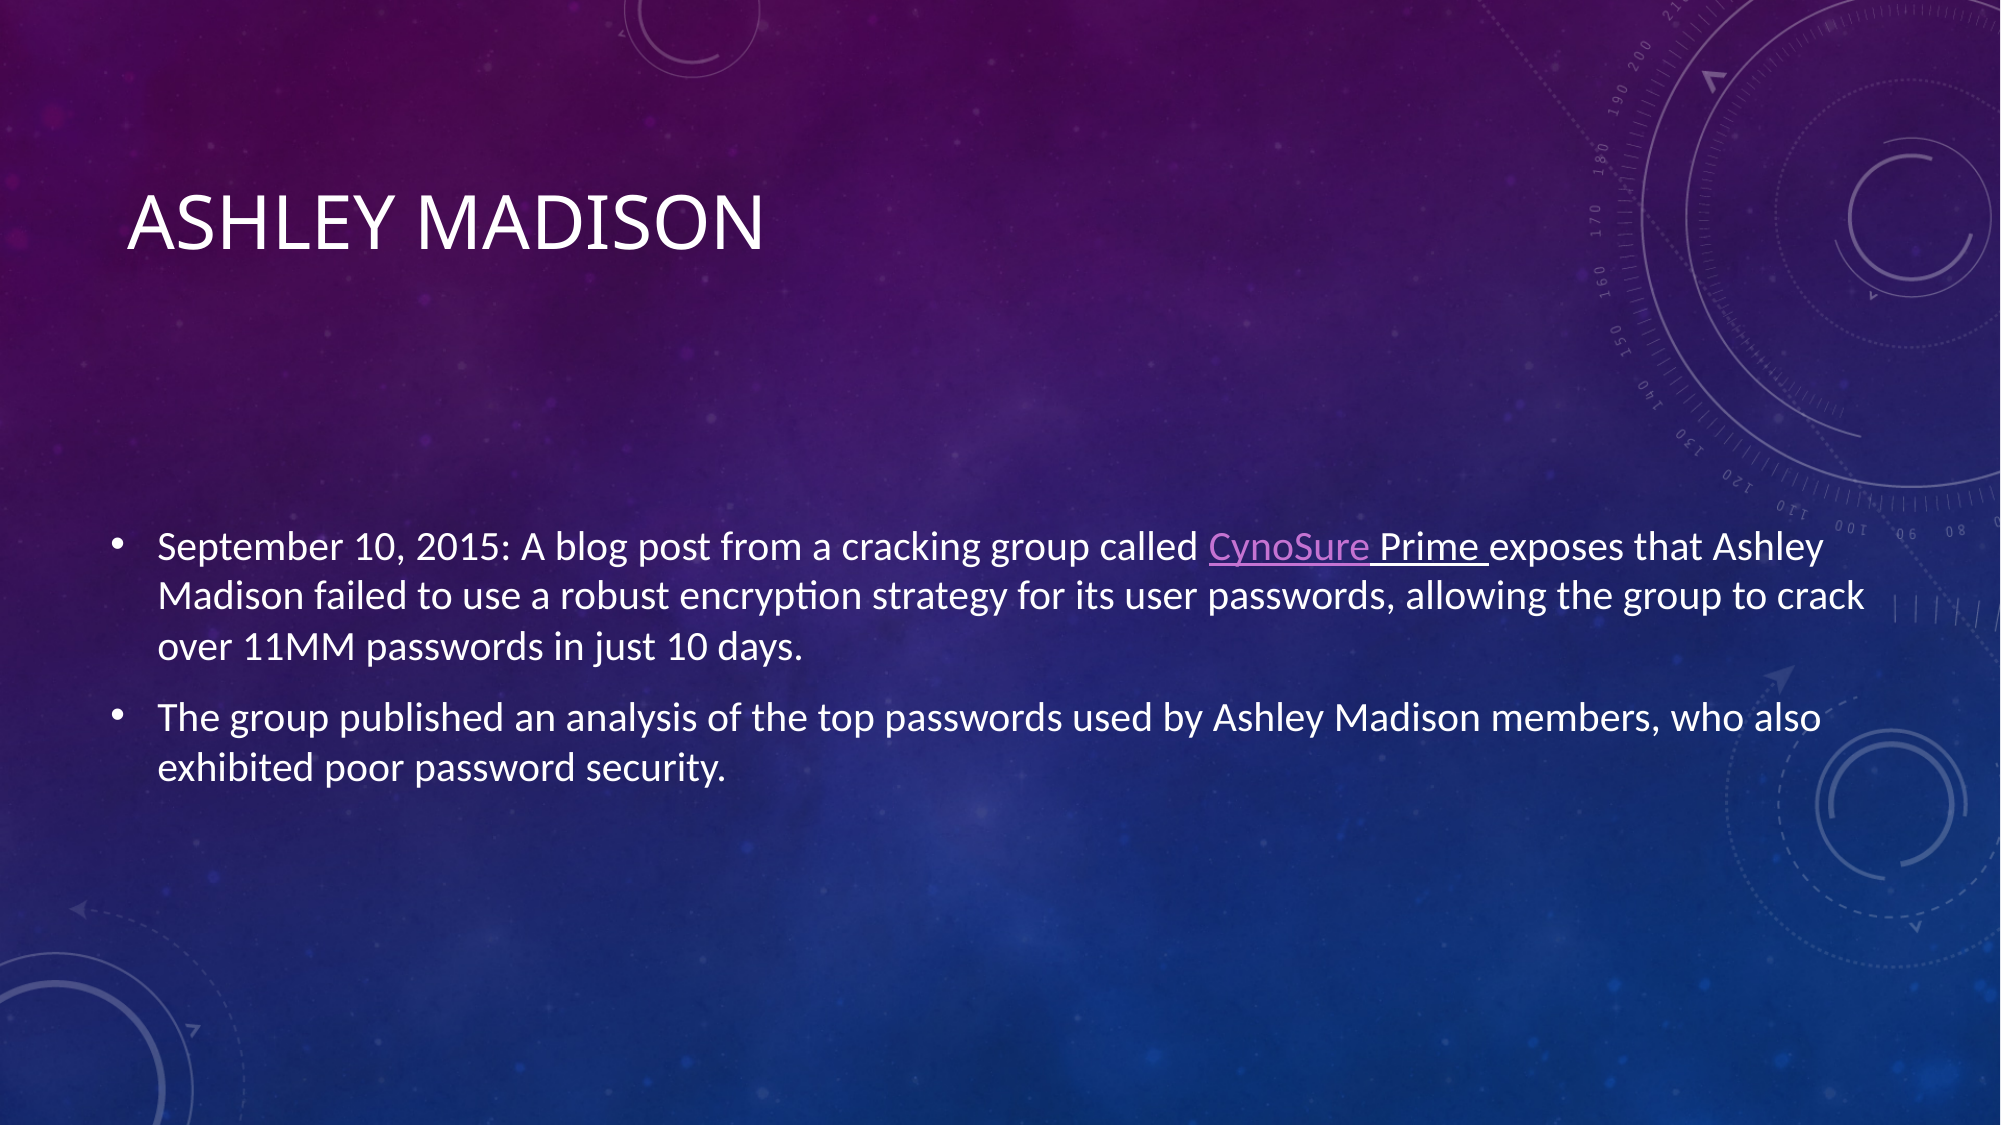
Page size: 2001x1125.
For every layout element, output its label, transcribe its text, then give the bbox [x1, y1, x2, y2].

picture [0, 0, 2001, 1125]
title Ashley Madison [112, 99, 1775, 339]
list September 10, 2015: A blog post from a cracking group called CynoSure Prime exposes that Ashley Madison failed to use a robust encryption strategy for its user passwords, allowing the group to crack over 11MM passwords in just 10 days. The group published an analysis of the top passwords used by Ashley Madison members, who also exhibited poor password security. [95, 357, 1905, 950]
